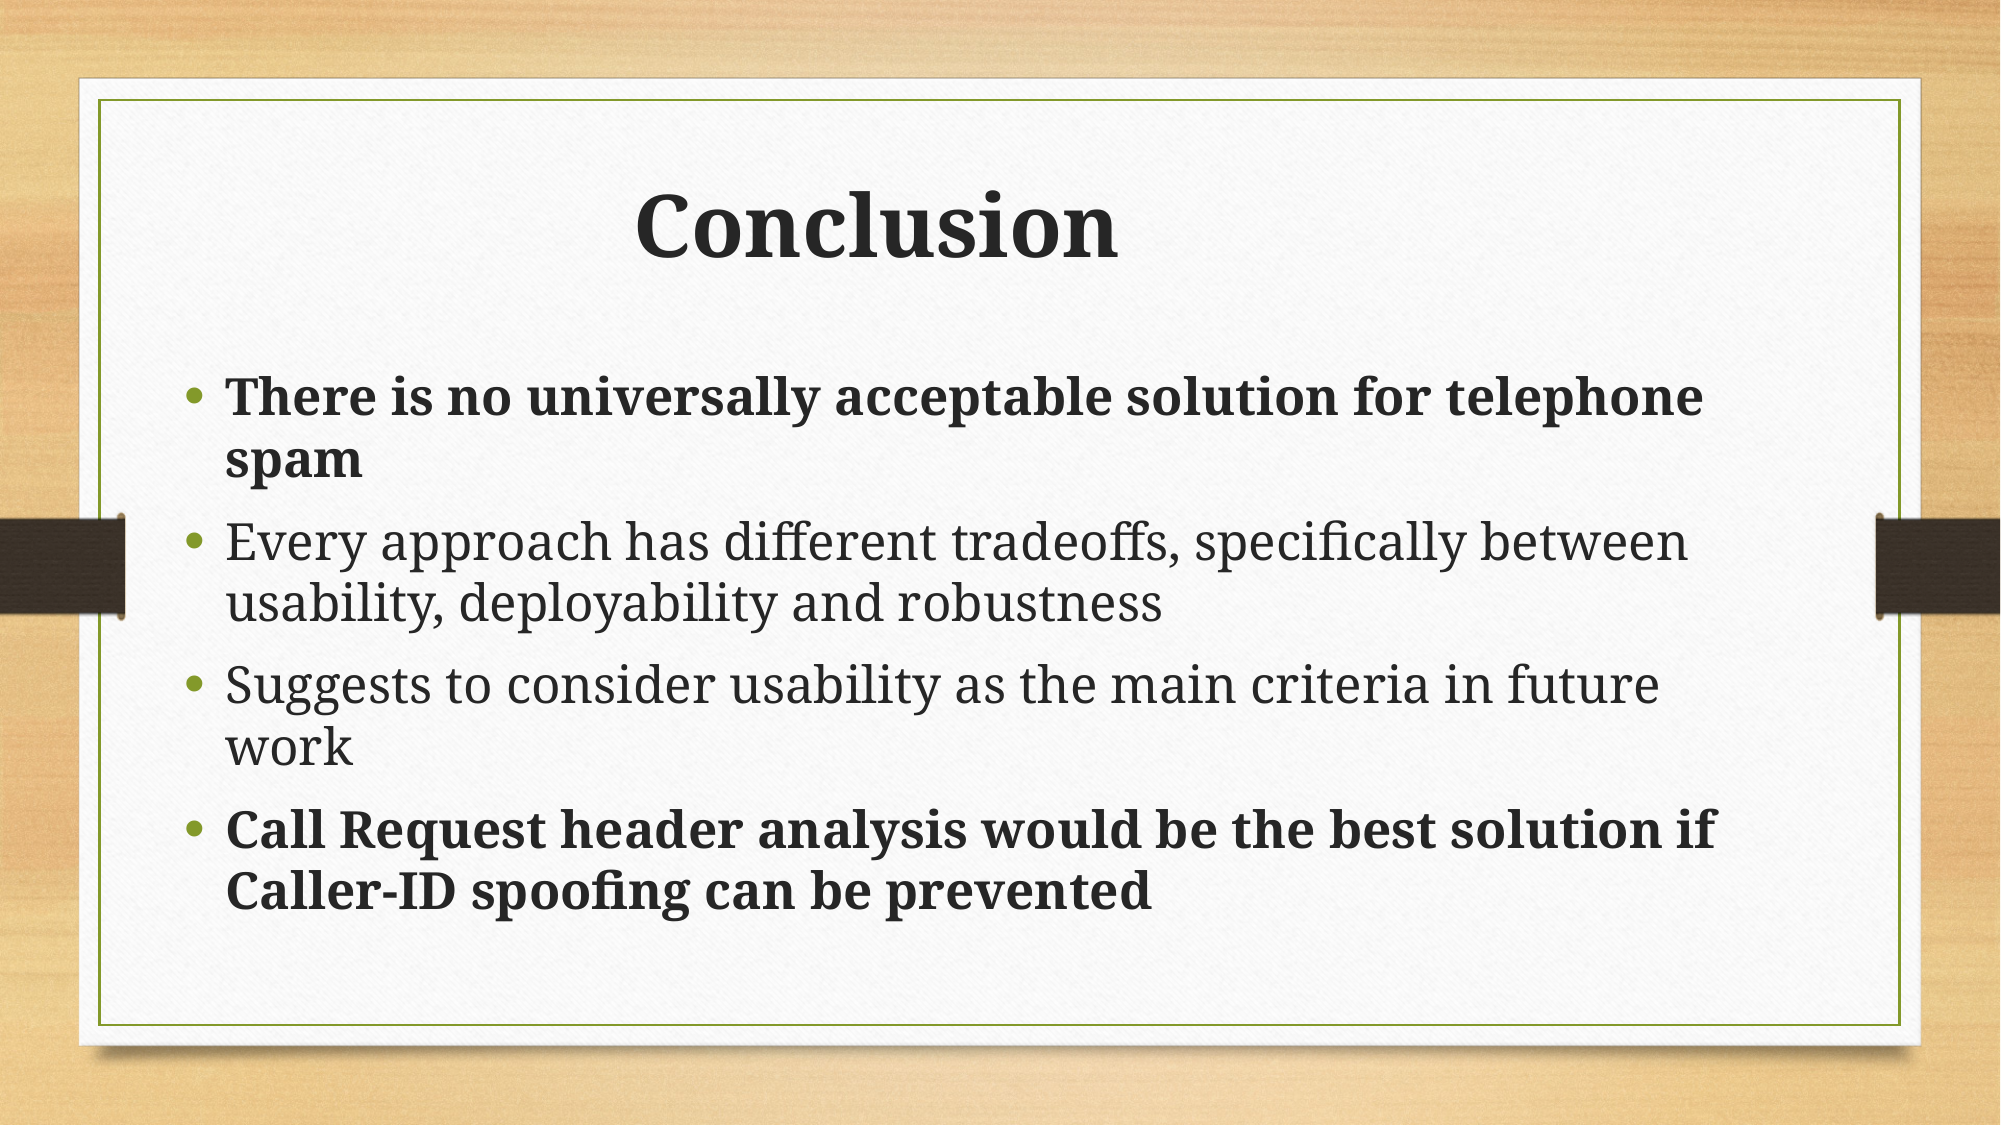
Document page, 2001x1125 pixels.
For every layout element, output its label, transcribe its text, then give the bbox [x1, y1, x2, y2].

title Conclusion [525, 162, 1230, 357]
picture [0, 0, 2001, 1125]
list There is no universally acceptable solution for telephone spam Every approach has different tradeoffs, specifically between usability, deployability and robustness Suggests to consider usability as the main criteria in future work Call Request header analysis would be the best solution if Caller-ID spoofing can be prevented [169, 357, 1769, 931]
